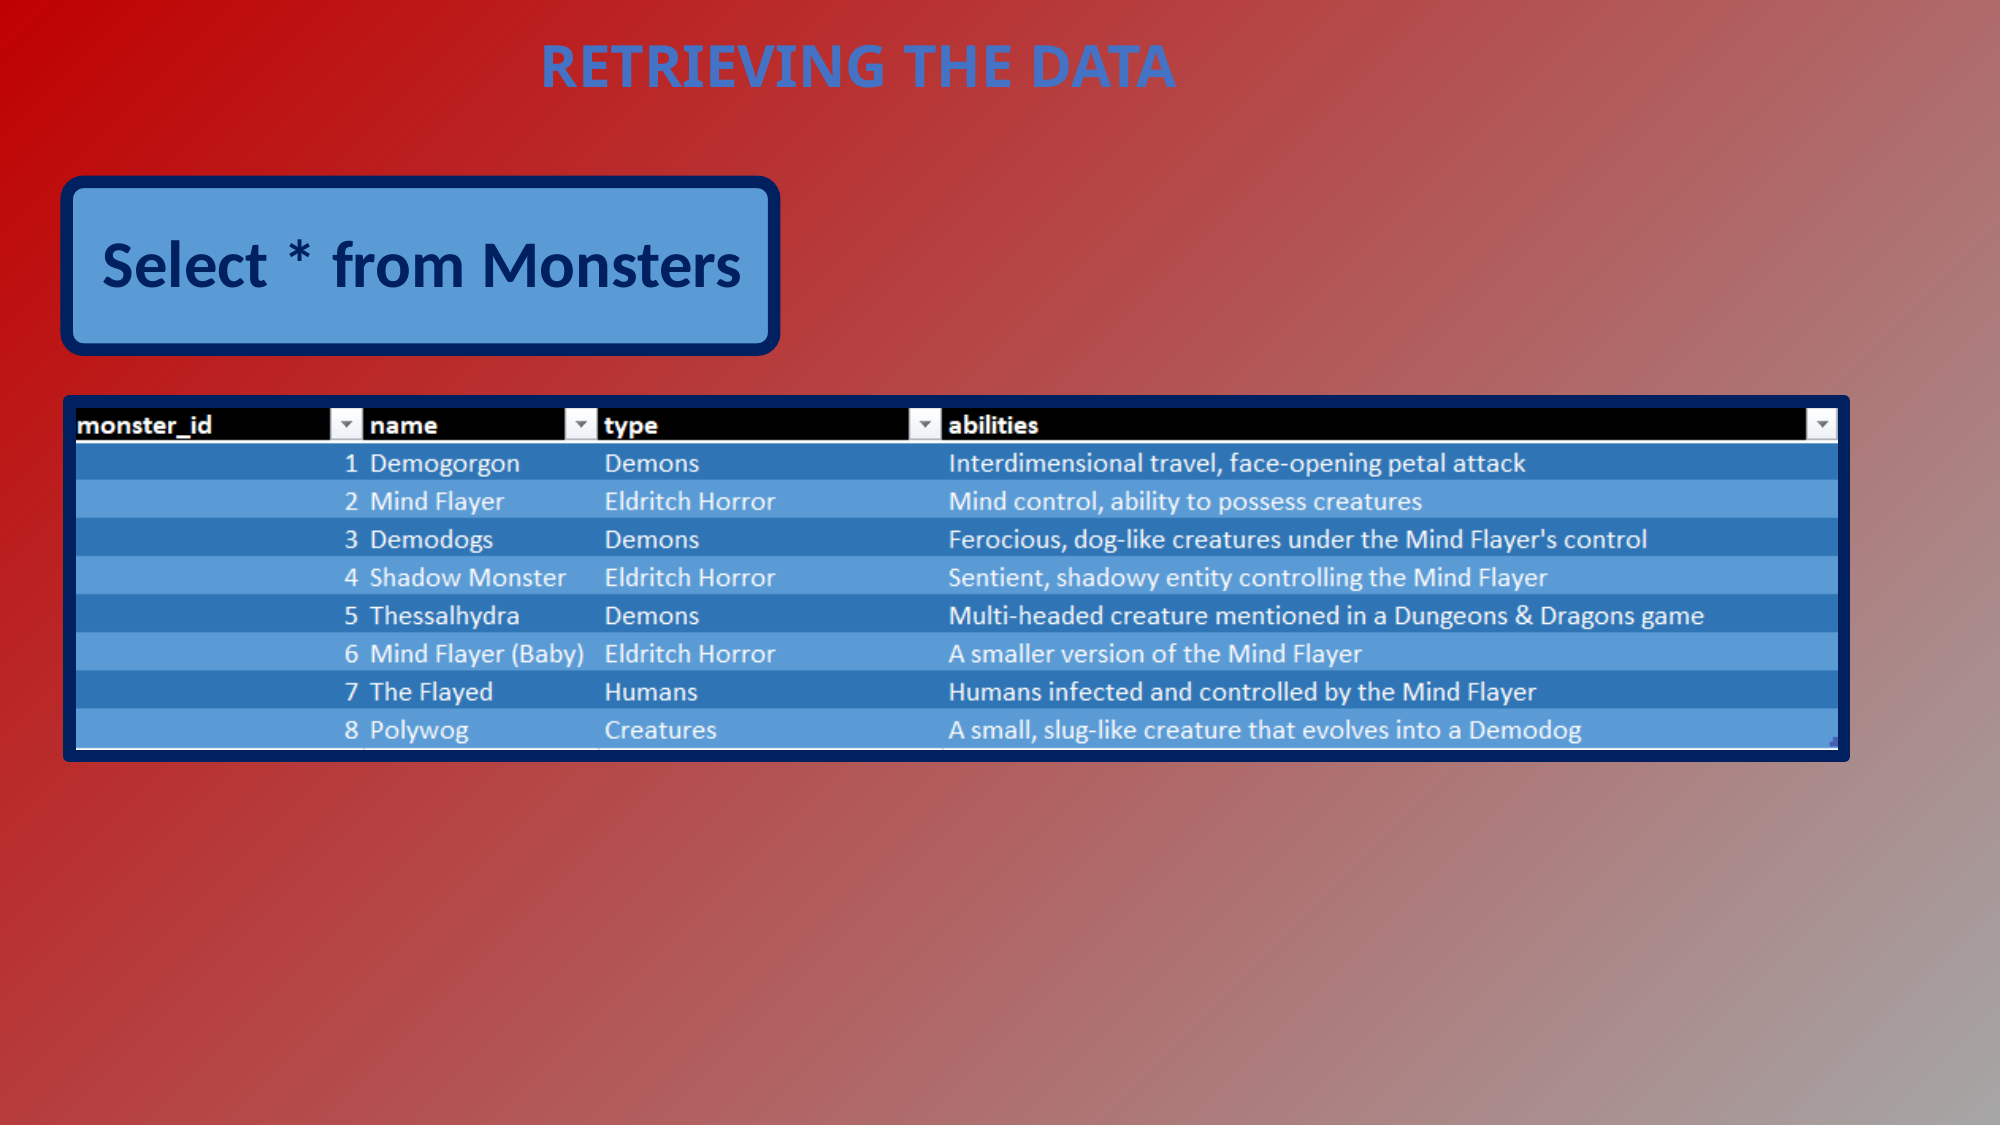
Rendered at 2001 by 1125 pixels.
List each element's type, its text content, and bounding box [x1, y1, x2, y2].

picture [75, 407, 1838, 750]
text_box RETRIEVING THE DATA [522, 22, 1195, 107]
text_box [65, 181, 775, 350]
